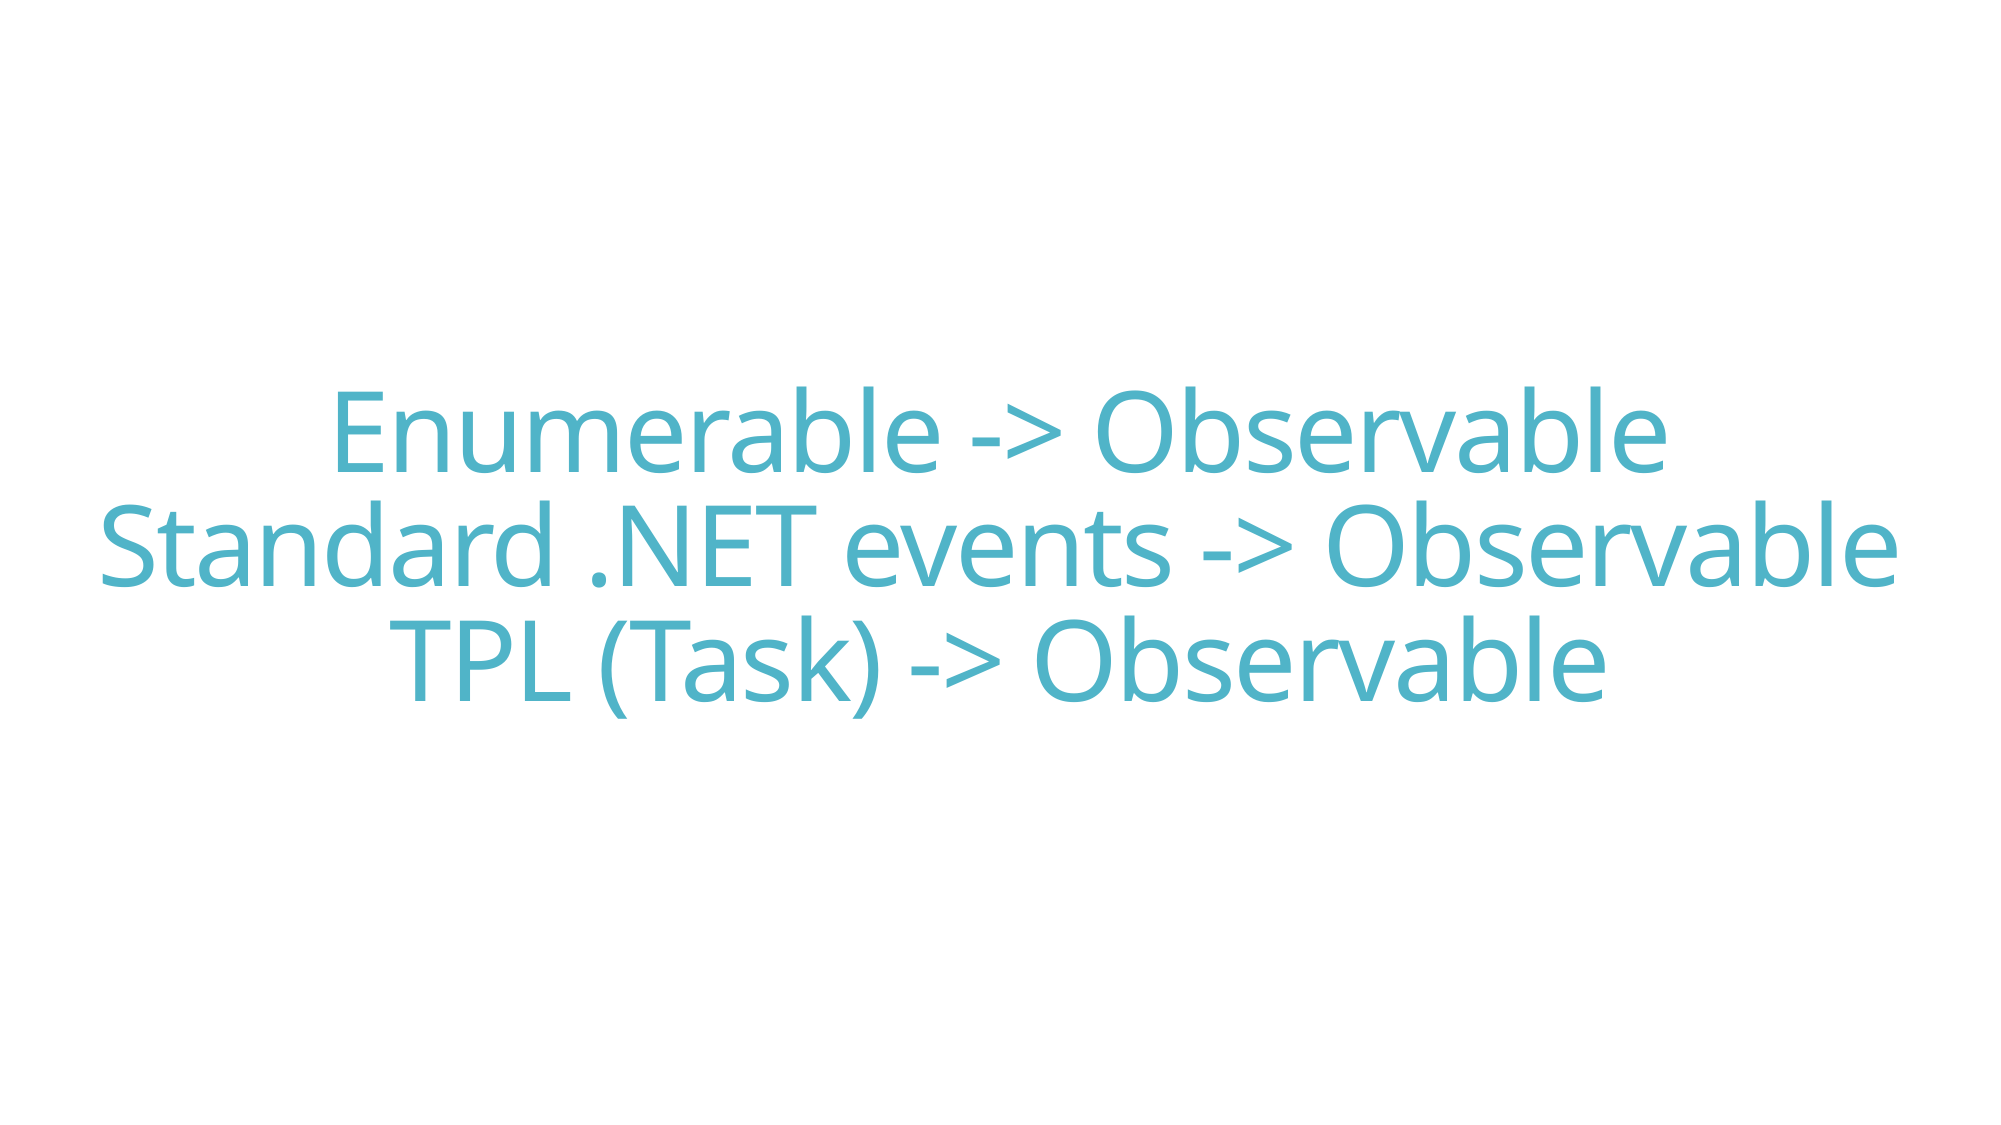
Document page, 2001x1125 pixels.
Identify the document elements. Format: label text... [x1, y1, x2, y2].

title Enumerable -> Observable Standard .NET events -> Observable TPL (Task) -> Observable [0, 0, 2000, 1125]
